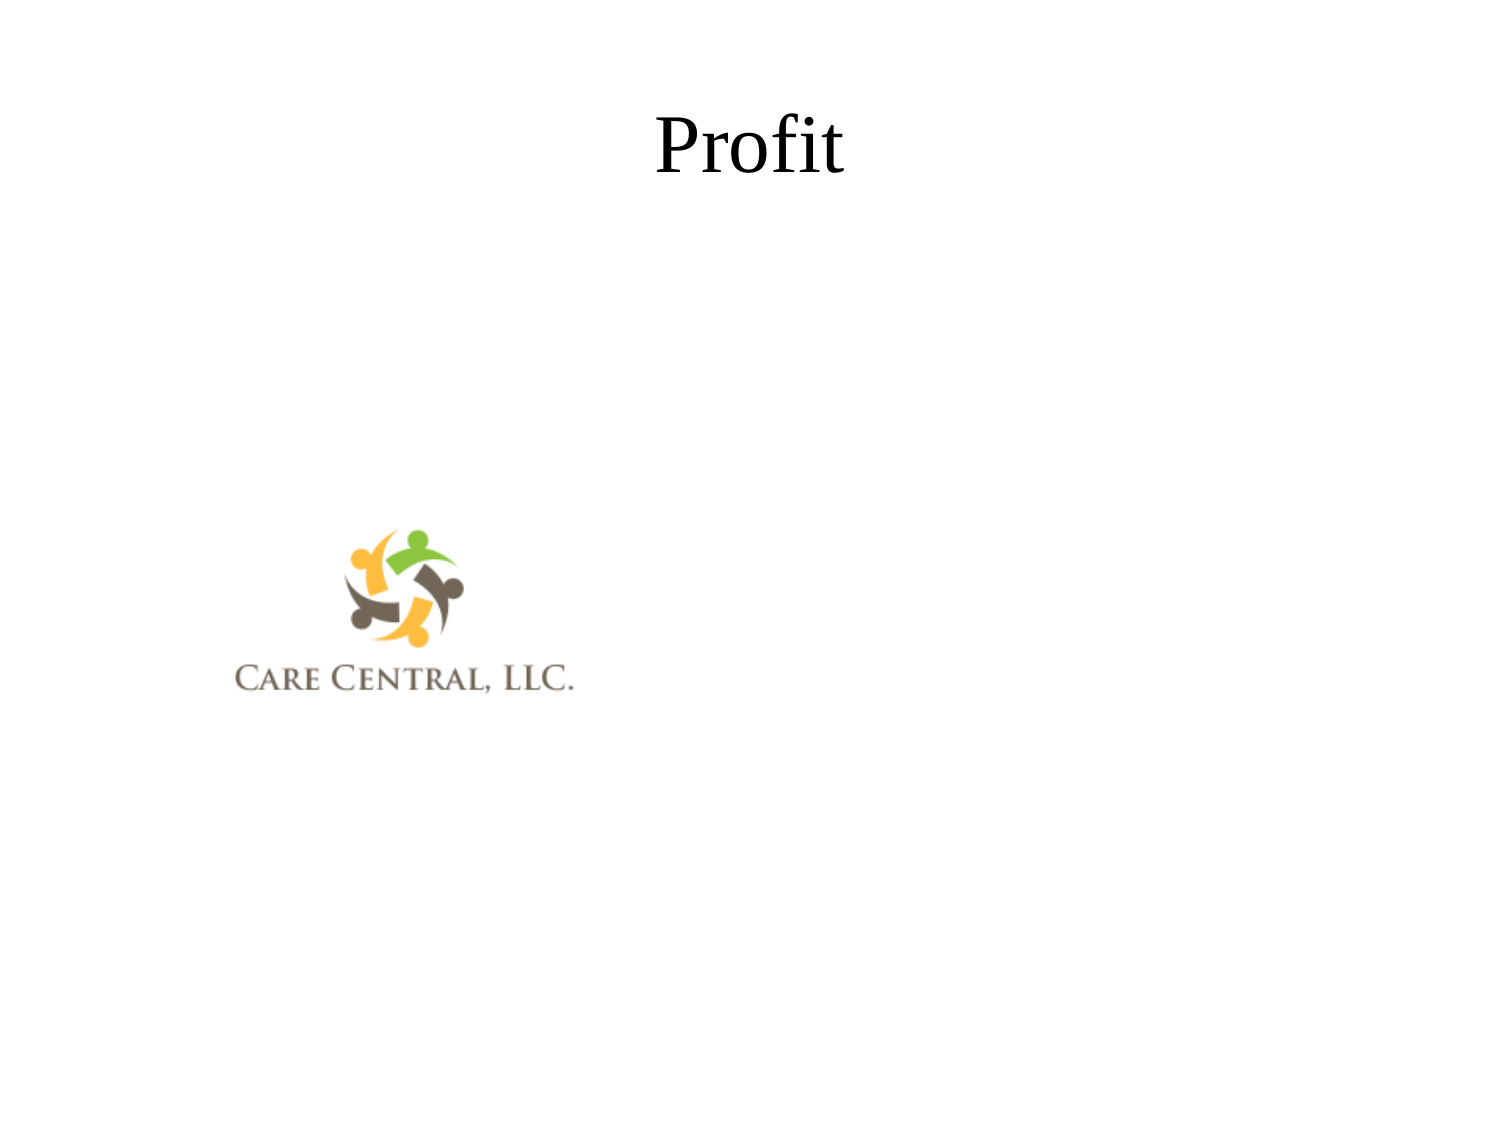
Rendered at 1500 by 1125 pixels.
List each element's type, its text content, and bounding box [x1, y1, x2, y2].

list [235, 503, 577, 764]
title Profit [75, 45, 1425, 233]
